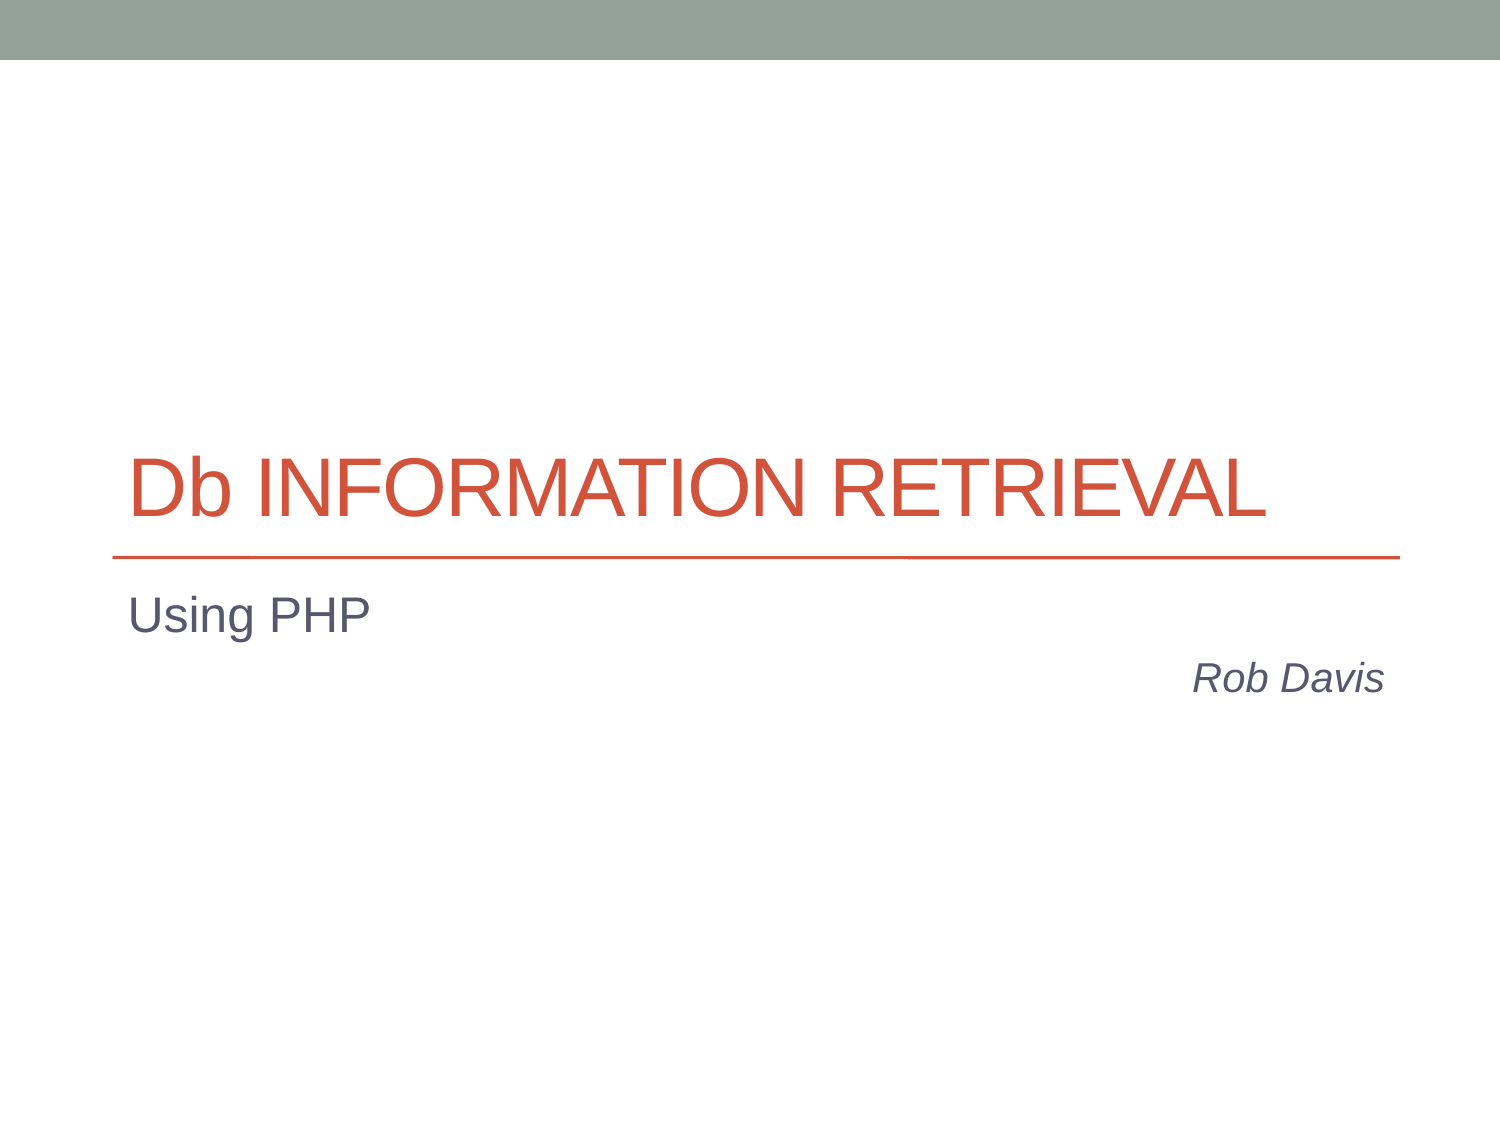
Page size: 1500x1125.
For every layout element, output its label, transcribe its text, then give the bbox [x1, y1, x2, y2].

subtitle Using PHP Rob Davis [112, 575, 1400, 863]
title Db Information Retrieval [112, 224, 1400, 542]
